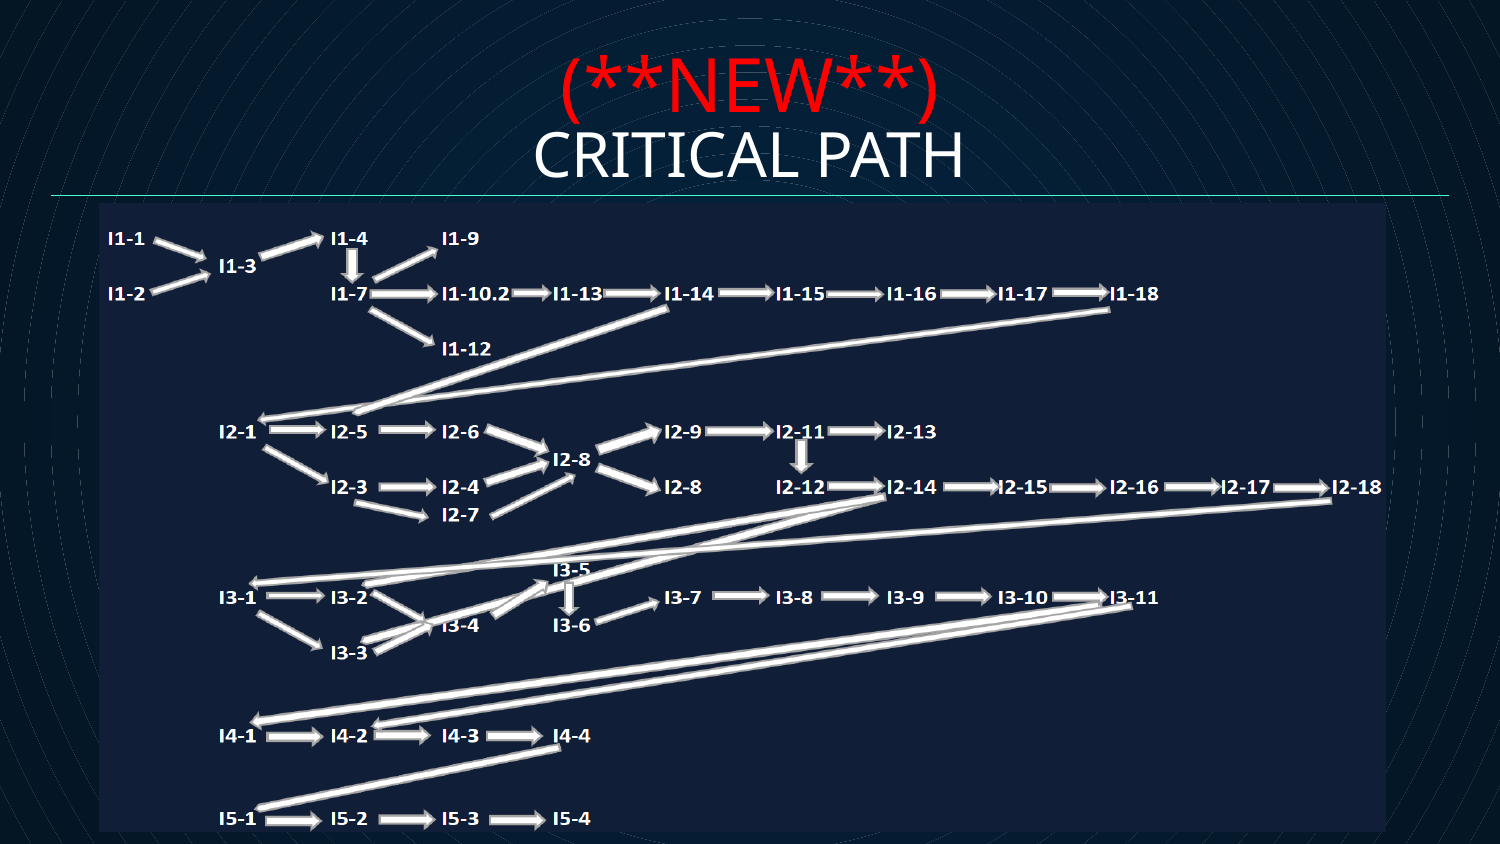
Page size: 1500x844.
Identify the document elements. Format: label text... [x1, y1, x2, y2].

picture [98, 203, 1387, 832]
title CRITICAL PATH [51, 143, 1449, 195]
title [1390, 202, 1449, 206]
title (**NEW**) [51, 43, 1449, 143]
